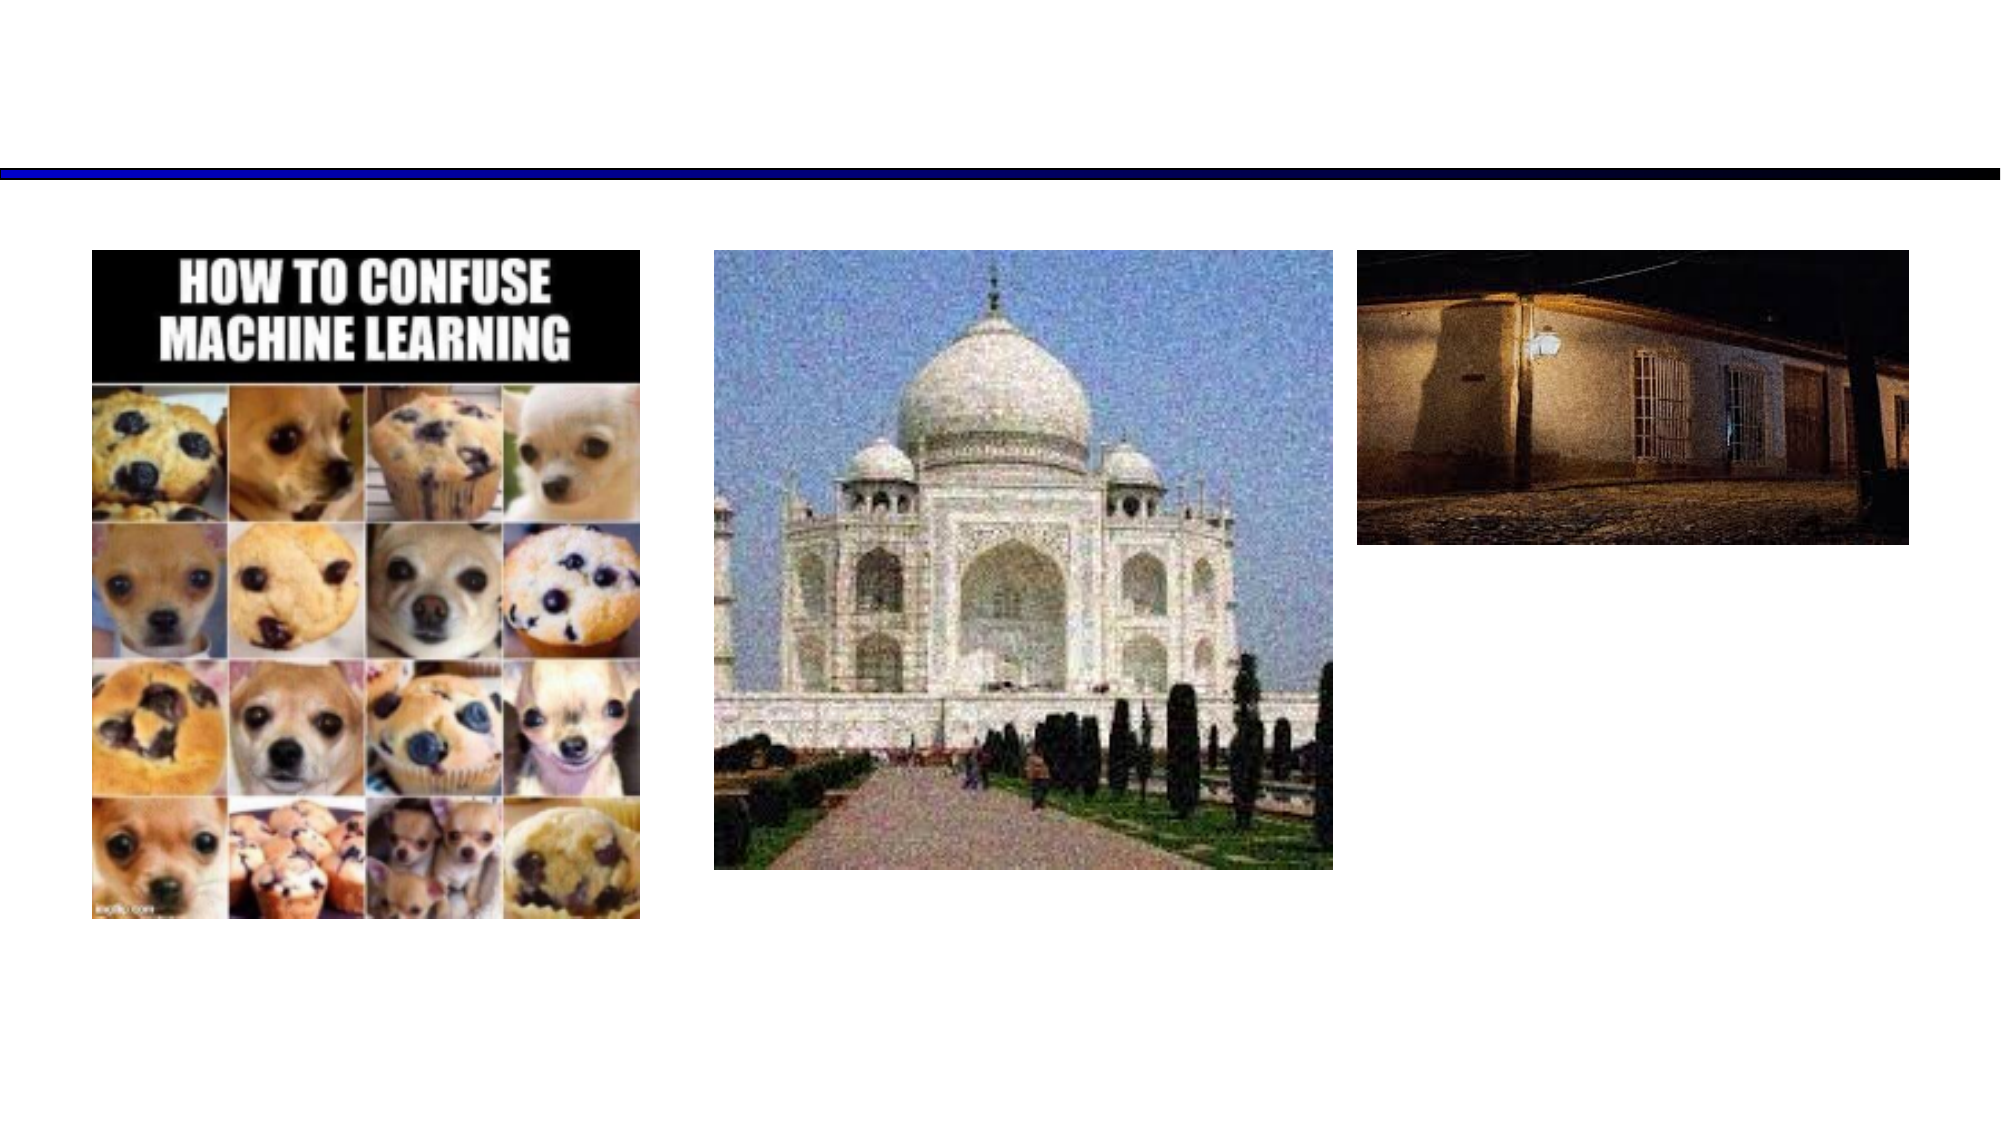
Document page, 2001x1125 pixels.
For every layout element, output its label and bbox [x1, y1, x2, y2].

picture [1356, 250, 1909, 545]
picture [713, 250, 1333, 870]
picture [92, 250, 641, 919]
